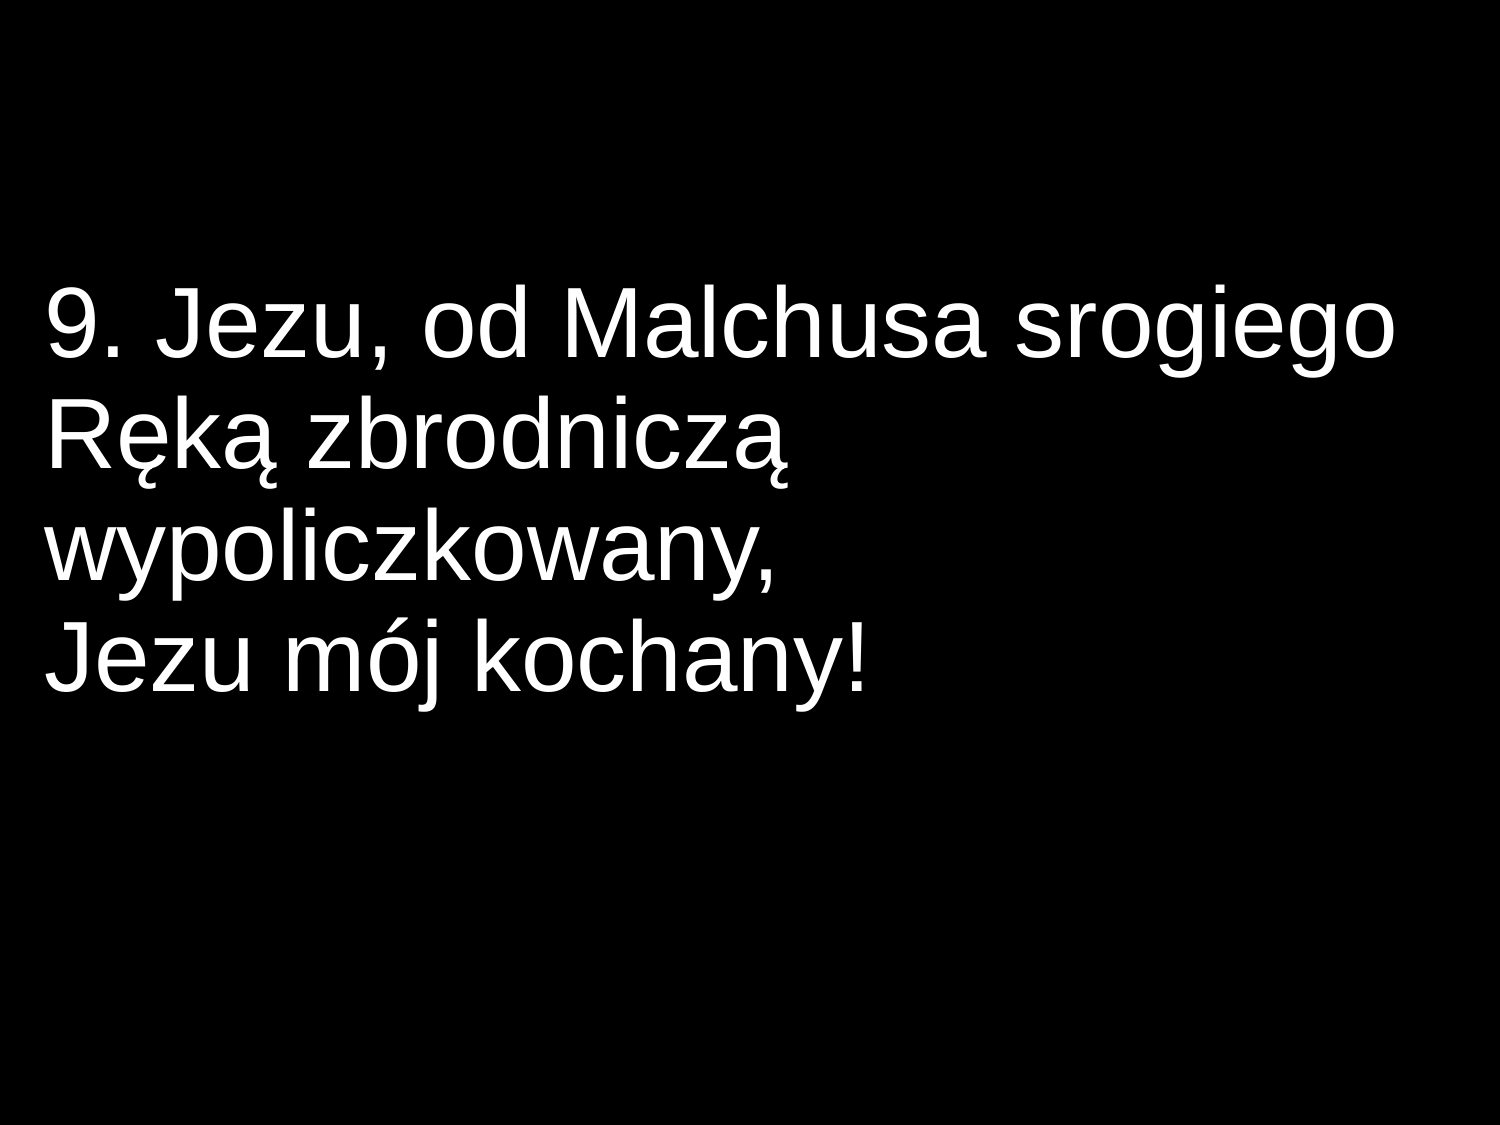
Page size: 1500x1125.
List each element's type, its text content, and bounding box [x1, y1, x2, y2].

text_box 9. Jezu, od Malchusa srogiego Ręką zbrodniczą wypoliczkowany, Jezu mój kochany! [29, 29, 1500, 1116]
